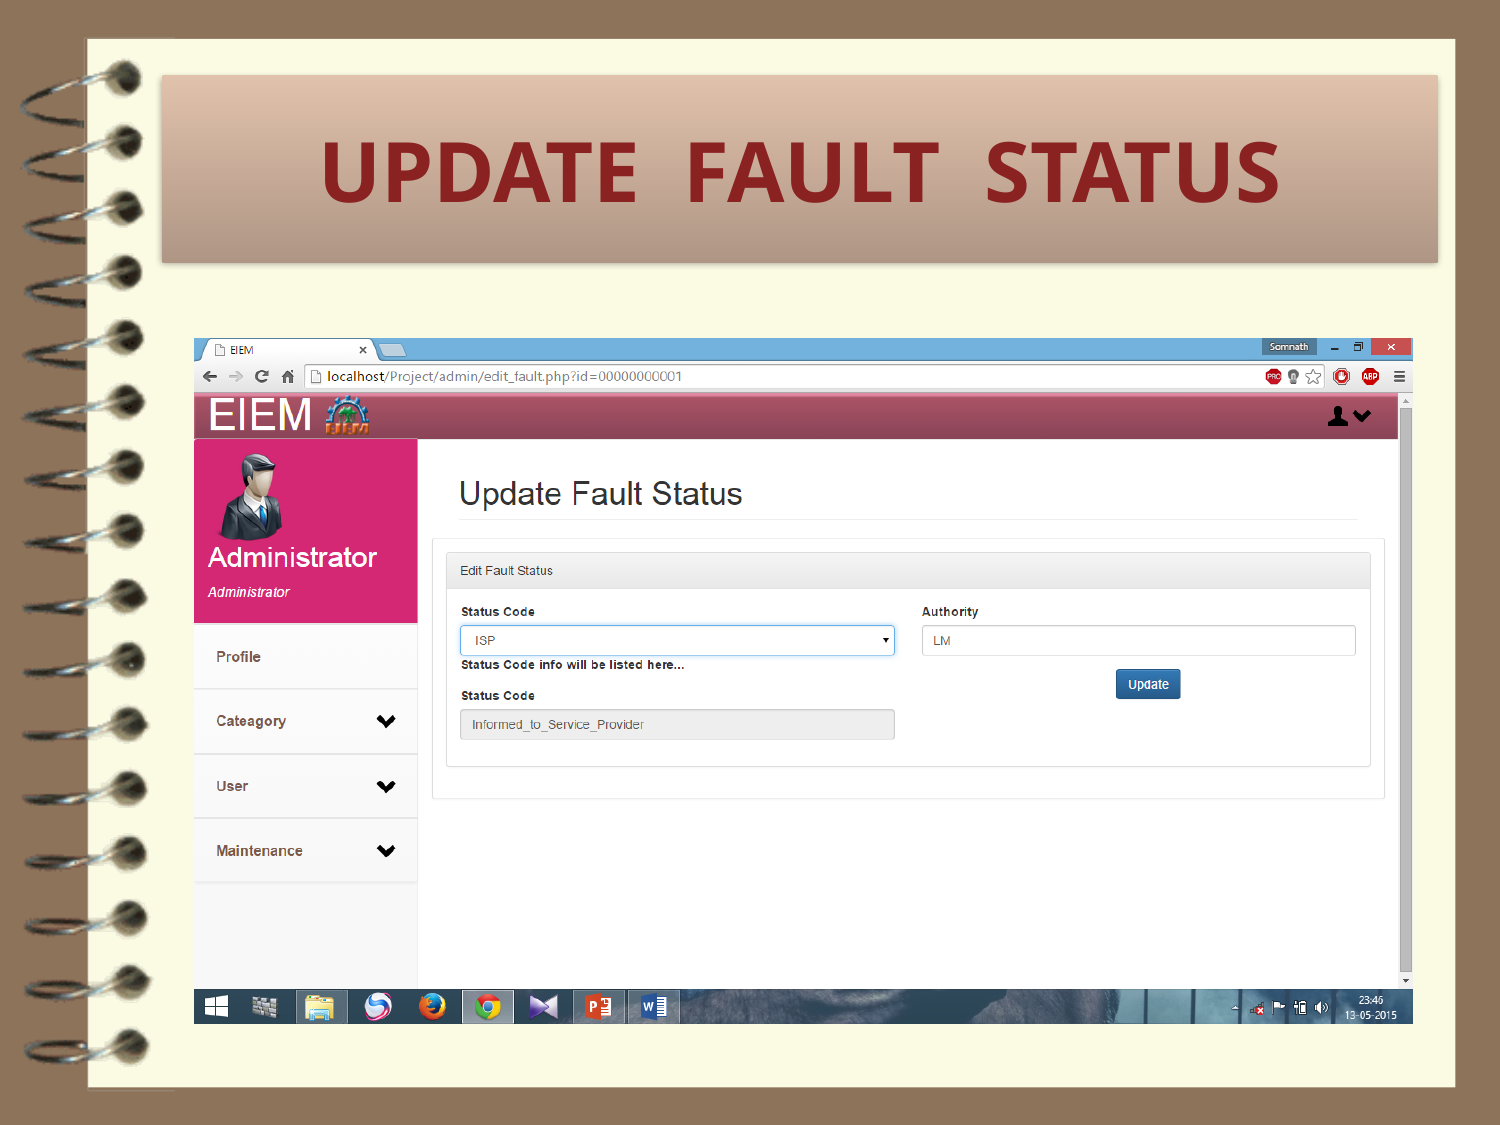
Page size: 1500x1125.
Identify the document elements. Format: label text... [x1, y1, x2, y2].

picture [194, 337, 1414, 1024]
picture [0, 0, 175, 1125]
title UPDATE FAULT STATUS [162, 74, 1438, 263]
